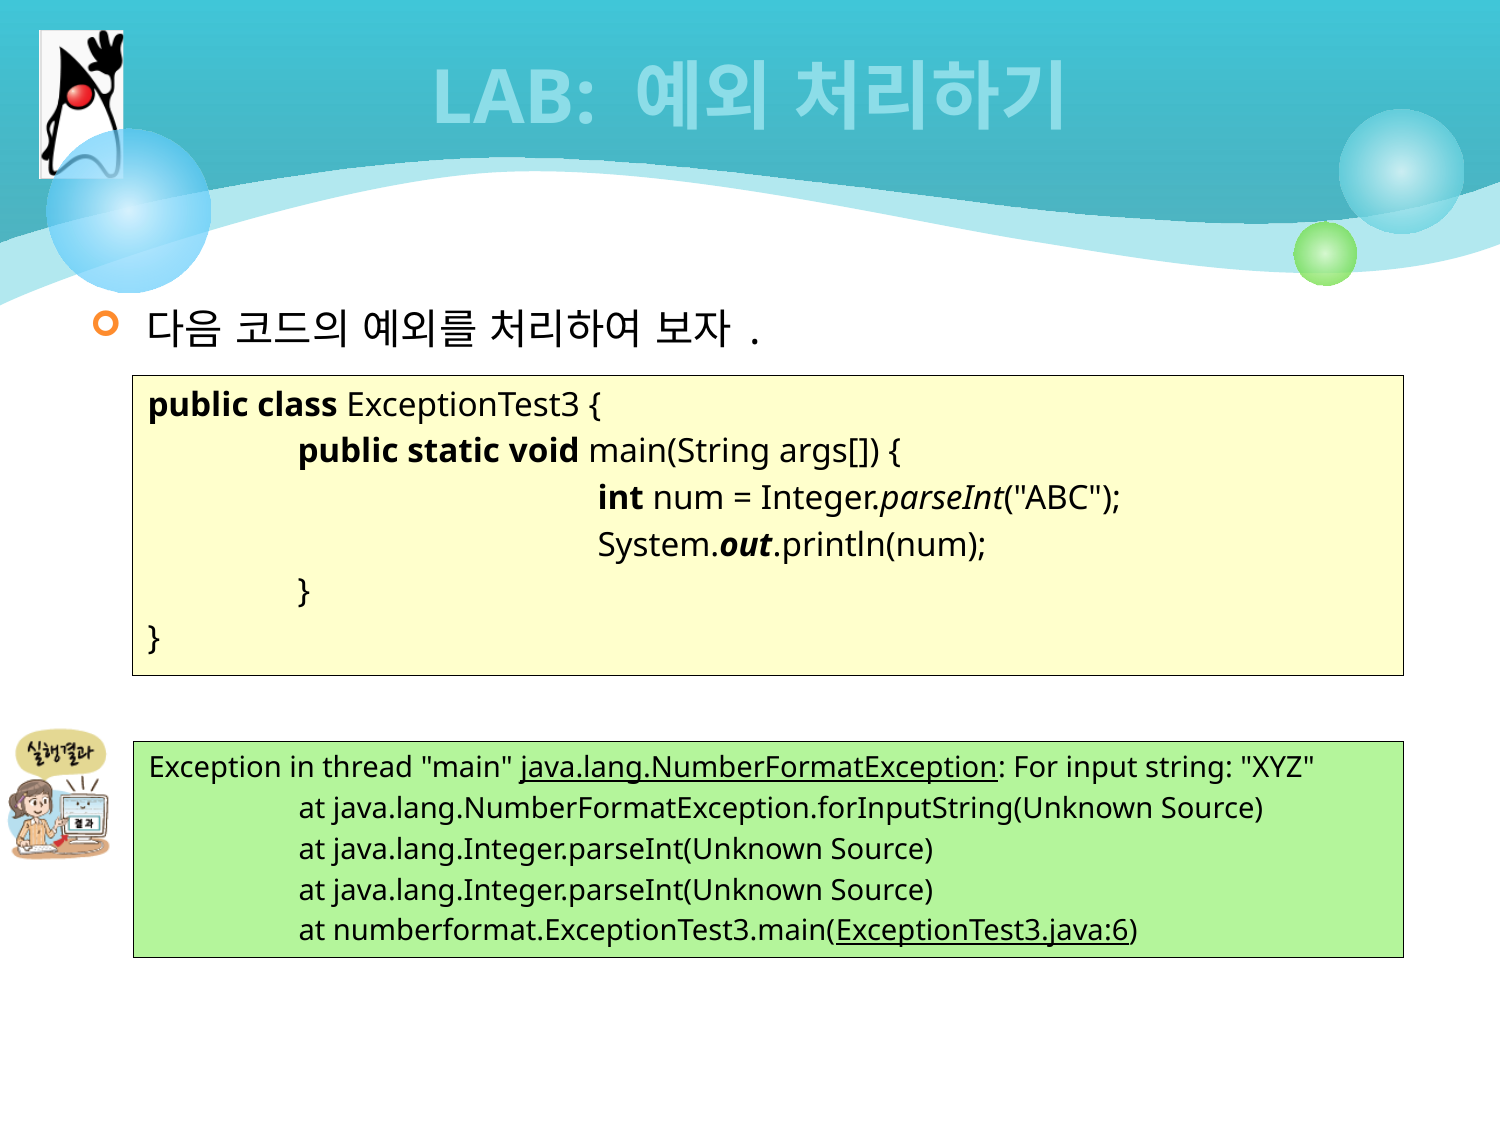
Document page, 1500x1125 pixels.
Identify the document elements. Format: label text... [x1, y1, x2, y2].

list 다음 코드의 예외를 처리하여 보자. [75, 295, 1425, 1038]
text_box public class ExceptionTest3 { public static void main(String args[]) { int num = Integer.parseInt("ABC"); System.out.println(num); } } [132, 375, 1404, 676]
picture [39, 30, 75, 179]
picture [0, 725, 113, 864]
text_box Exception in thread "main" java.lang.NumberFormatException: For input string: "XYZ" at java.lang.NumberFormatException.forInputString(Unknown Source) at java.lang.Integer.parseInt(Unknown Source) at java.lang.Integer.parseInt(Unknown Source) at numberformat.ExceptionTest3.main(ExceptionTest3.java:6) [133, 741, 1404, 958]
title LAB: 예외 처리하기 [75, 0, 1425, 188]
